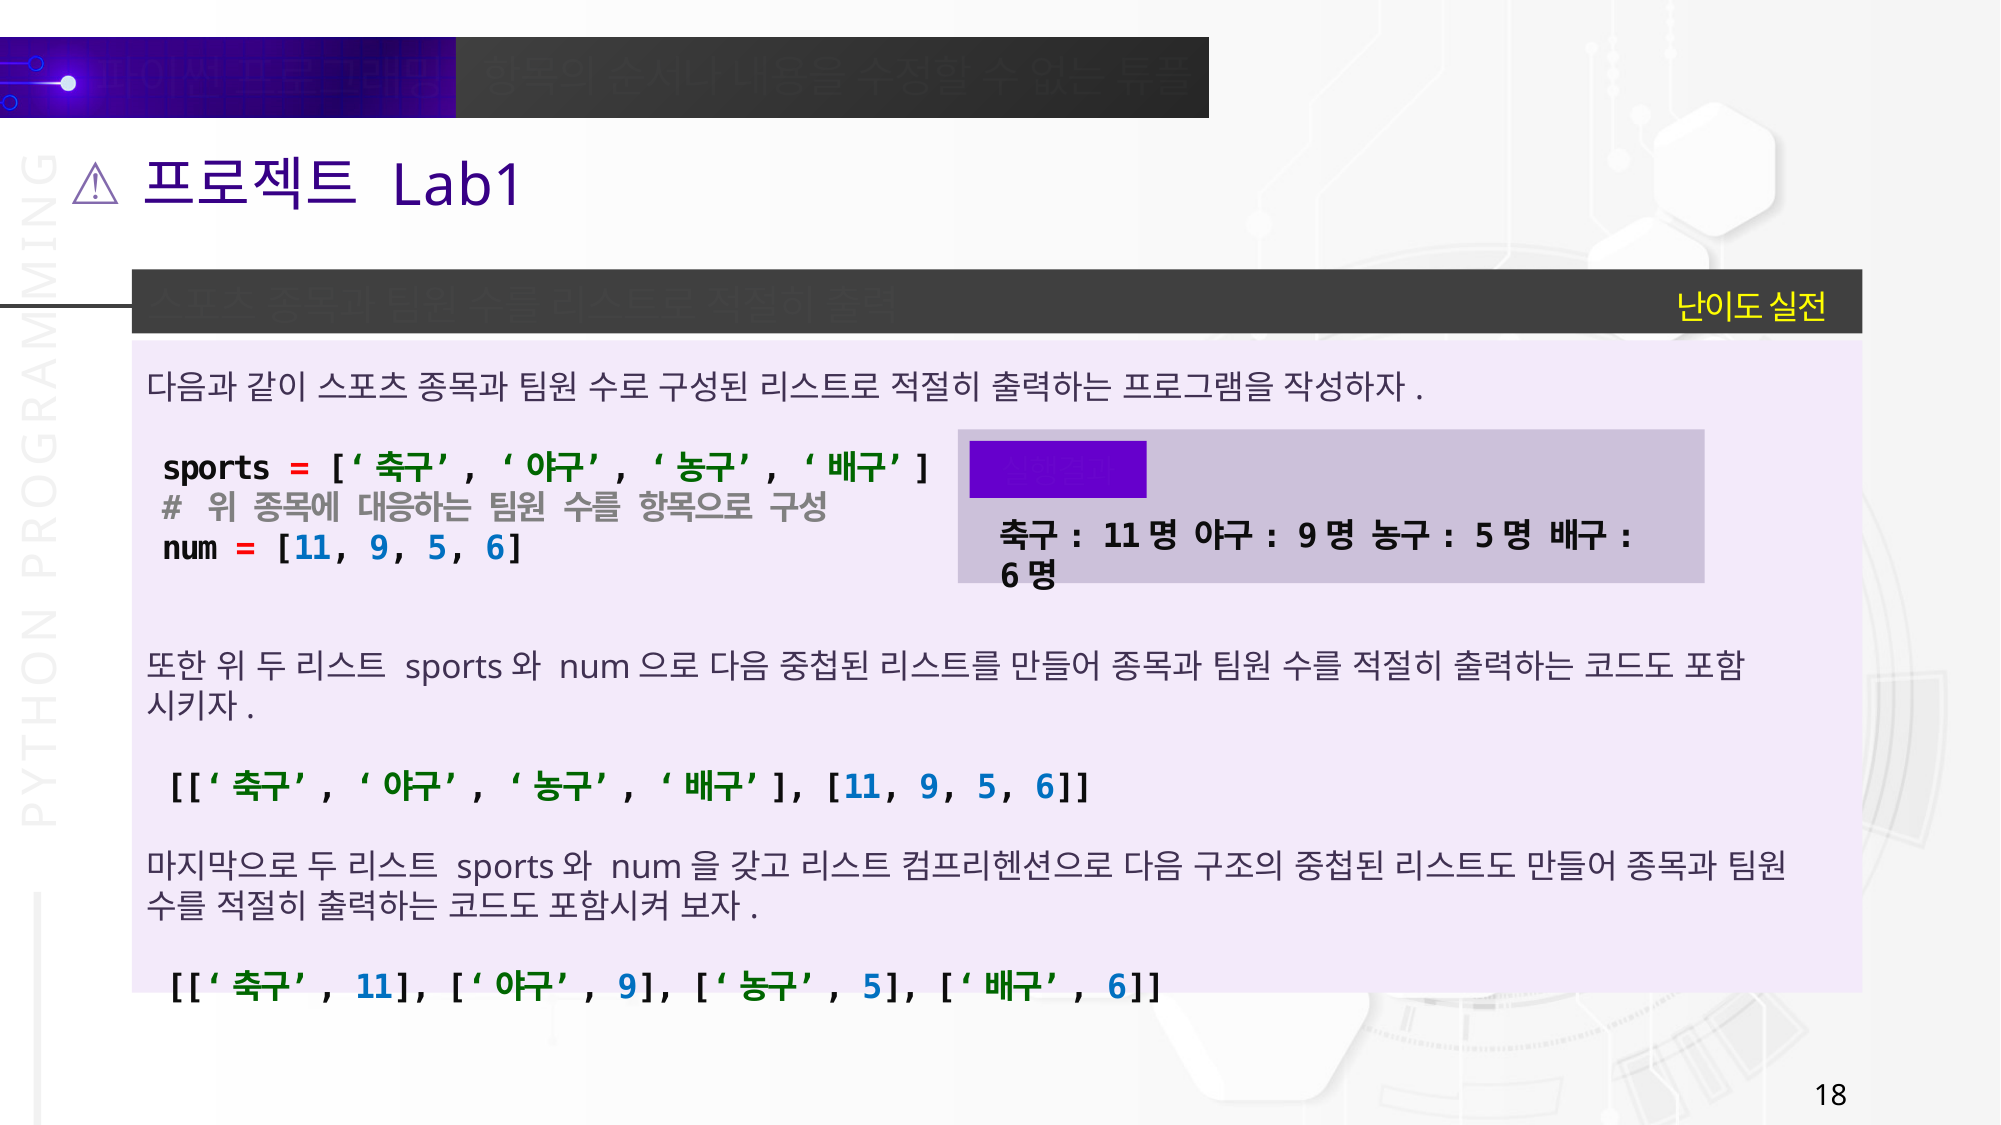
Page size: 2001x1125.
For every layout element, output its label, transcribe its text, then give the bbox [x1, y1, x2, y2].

text_box [957, 428, 1706, 584]
text_box 다음과 같이 스포츠 종목과 팀원 수로 구성된 리스트로 적절히 출력하는 프로그램을 작성하자. sports = [‘축구’, ‘야구’, ‘농구’, ‘배구’] # 위 종목에 대응하는 팀원 수를 항목으로 구성 num = [11, 9, 5, 6] 또한 위 두 리스트 sports와 num으로 다음 중첩된 리스트를 만들어 종목과 팀원 수를 적절히 출력하는 코드도 포함 시키자. [[‘축구’, ‘야구’, ‘농구’, ‘배구’], [11, 9, 5, 6]] 마지막으로 두 리스트 sports와 num을 갖고 리스트 컴프리헨션으로 다음 구조의 중첩된 리스트도 만들어 종목과 팀원 수를 적절히 출력하는 코드도 포함시켜 보자. [[‘축구’, 11], [‘야구’, 9], [‘농구’, 5], [‘배구’, 6]] [131, 340, 1863, 993]
text_box 프로젝트 Lab1 [54, 140, 1390, 225]
text_box 난이도 실전 [1567, 276, 1843, 334]
text_box 축구: 11명 야구: 9명 농구: 5명 배구: 6명 [969, 507, 1682, 602]
text_box [131, 268, 1863, 334]
text_box 실행결과 [969, 440, 1147, 498]
text_box 스포츠 종목과 팀원 수를 리스트로 적절히 출력 [131, 279, 1180, 336]
picture [0, 0, 2001, 1125]
slide_number 18 [1412, 1066, 1863, 1125]
